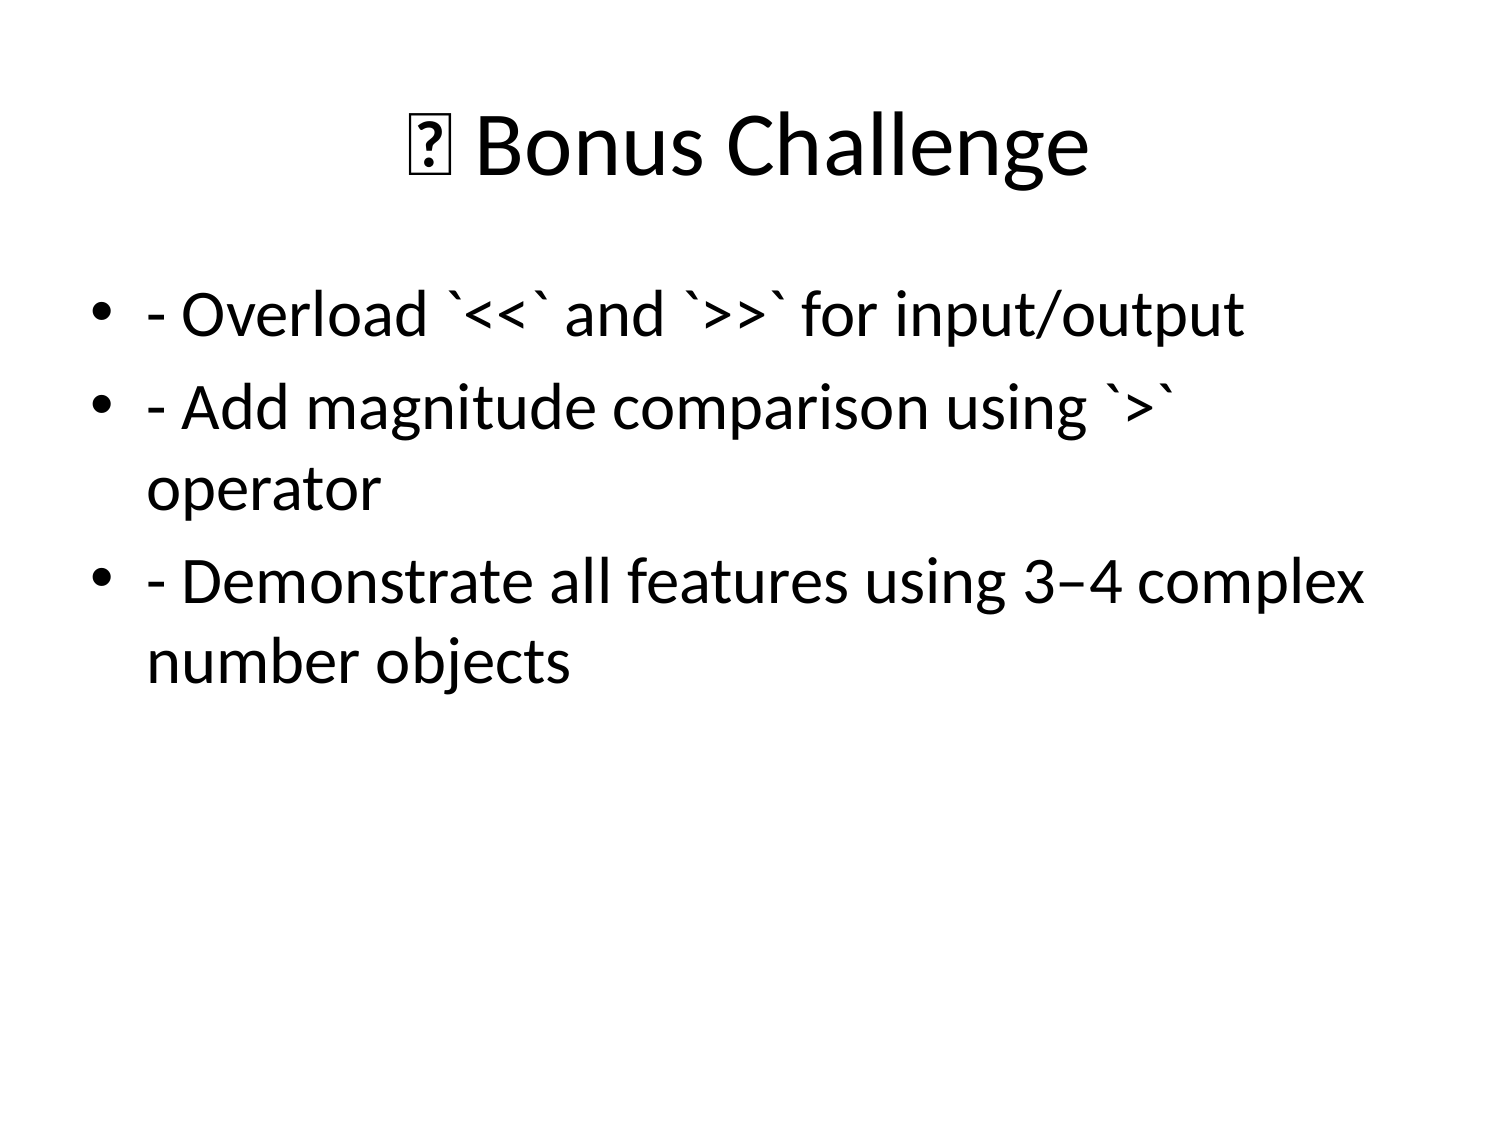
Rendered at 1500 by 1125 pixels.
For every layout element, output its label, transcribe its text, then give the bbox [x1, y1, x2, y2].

list - Overload `<<` and `>>` for input/output - Add magnitude comparison using `>` operator - Demonstrate all features using 3–4 complex number objects [75, 262, 1425, 1005]
title 💡 Bonus Challenge [75, 45, 1425, 233]
